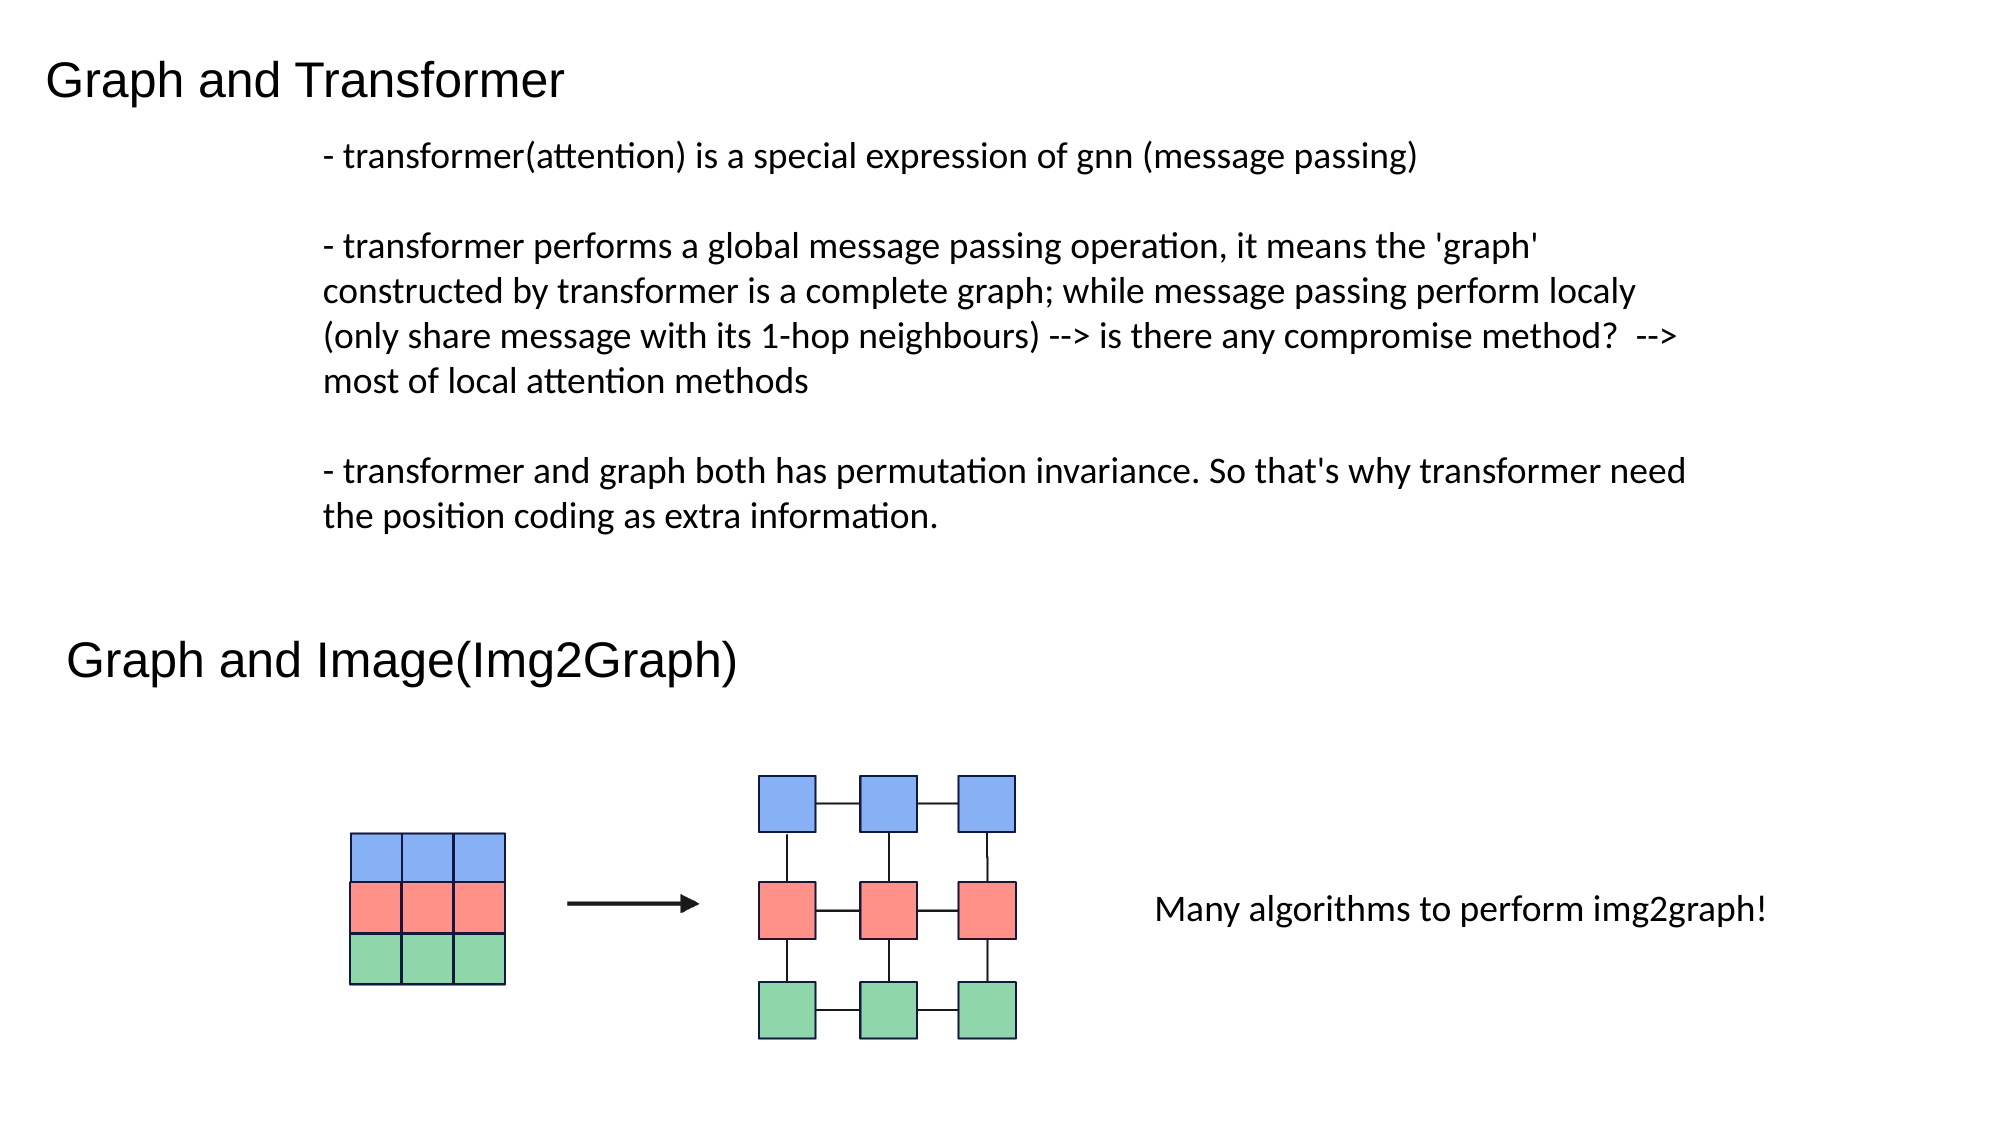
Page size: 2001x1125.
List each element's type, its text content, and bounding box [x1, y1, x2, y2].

picture [348, 773, 1019, 1040]
text_box Many algorithms to perform img2graph! [1139, 876, 1807, 937]
text_box - transformer(attention) is a special expression of gnn (message passing) - transformer performs a global message passing operation, it means the 'graph' constructed by transformer is a complete graph; while message passing perform localy (only share message with its 1-hop neighbours) --> is there any compromise method? --> most of local attention methods - transformer and graph both has permutation invariance. So that's why transformer need the position coding as extra information. [308, 123, 1704, 543]
text_box Graph and Transformer [30, 39, 698, 115]
text_box Graph and Image(Img2Graph) [51, 619, 877, 695]
